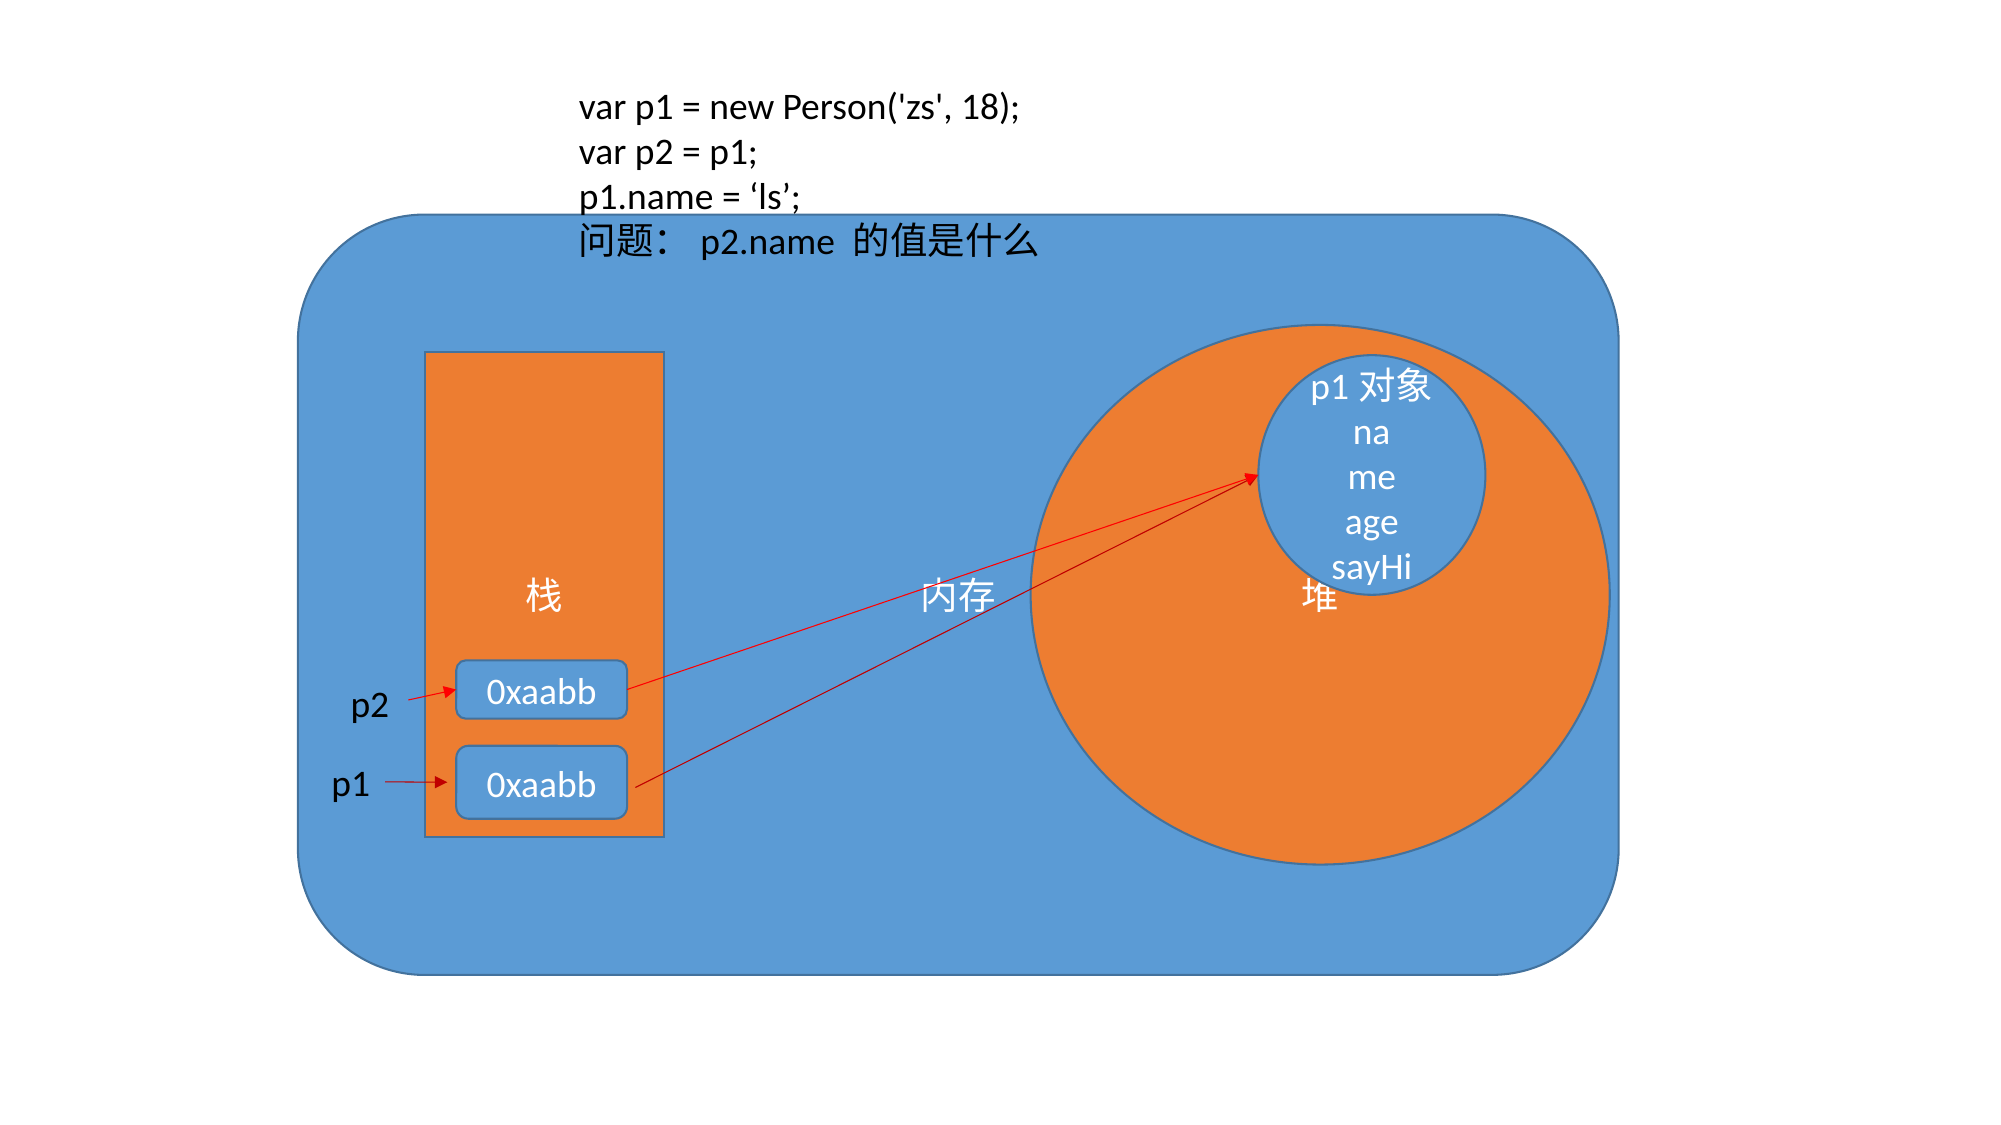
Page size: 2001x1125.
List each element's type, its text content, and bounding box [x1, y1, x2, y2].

text_box 栈 [424, 690, 665, 838]
text_box var p1 = new Person('zs', 18); var p2 = p1; p1.name = ‘ls’; 问题：p2.name 的值是什么 [564, 74, 1055, 270]
text_box 0xaabb [455, 744, 629, 820]
text_box p1 [316, 751, 386, 812]
text_box p2 [335, 672, 405, 733]
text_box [408, 689, 457, 700]
text_box 0xaabb [455, 659, 629, 720]
text_box p1对象 na me age sayHi [1257, 354, 1487, 596]
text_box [627, 474, 1259, 690]
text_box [635, 690, 1259, 788]
text_box 堆 [1060, 323, 1611, 866]
text_box 栈 [424, 351, 665, 689]
text_box 内存 [296, 213, 1620, 976]
